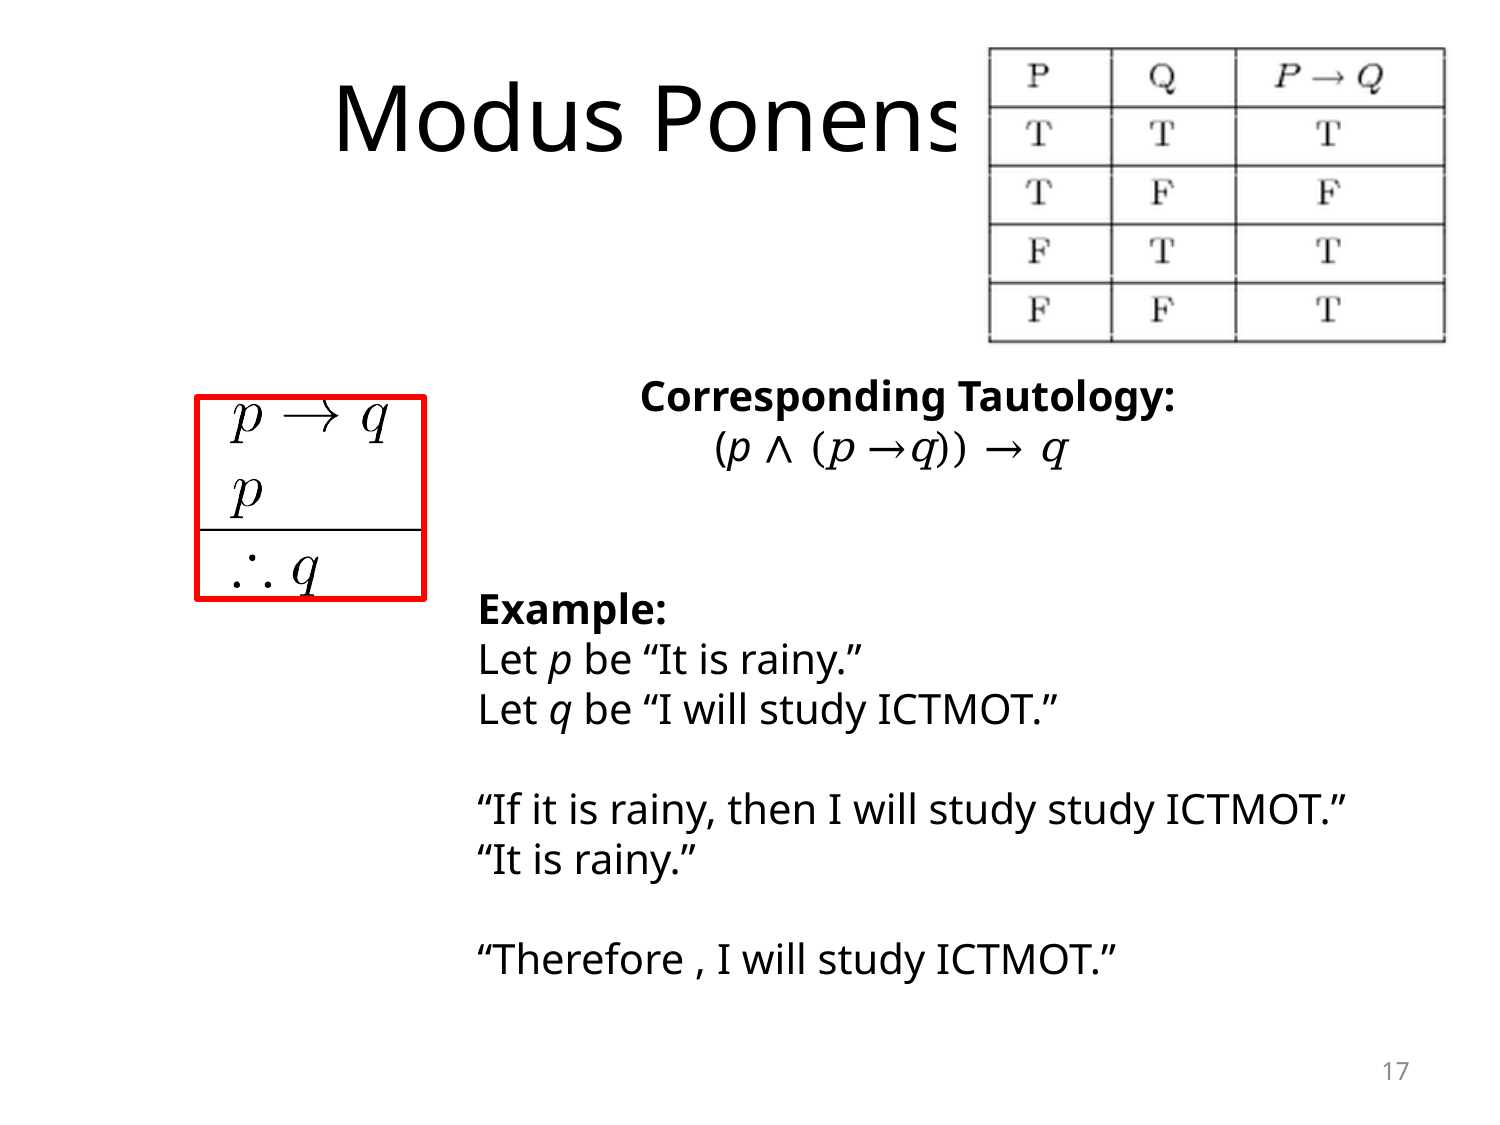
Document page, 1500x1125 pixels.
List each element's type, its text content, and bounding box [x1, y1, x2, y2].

slide_number 17 [1074, 1042, 1425, 1103]
picture [956, 20, 1471, 366]
text_box Example: Let p be “It is rainy.” Let q be “I will study ICTMOT.” “If it is rainy, then I will study study ICTMOT.” “It is rainy.” “Therefore , I will study ICTMOT.” [462, 575, 1471, 1040]
list [75, 262, 1425, 1005]
title Modus Ponens [0, 21, 953, 209]
text_box Corresponding Tautology: (p ∧ (p →q)) → q [624, 362, 1288, 478]
picture [199, 399, 422, 597]
